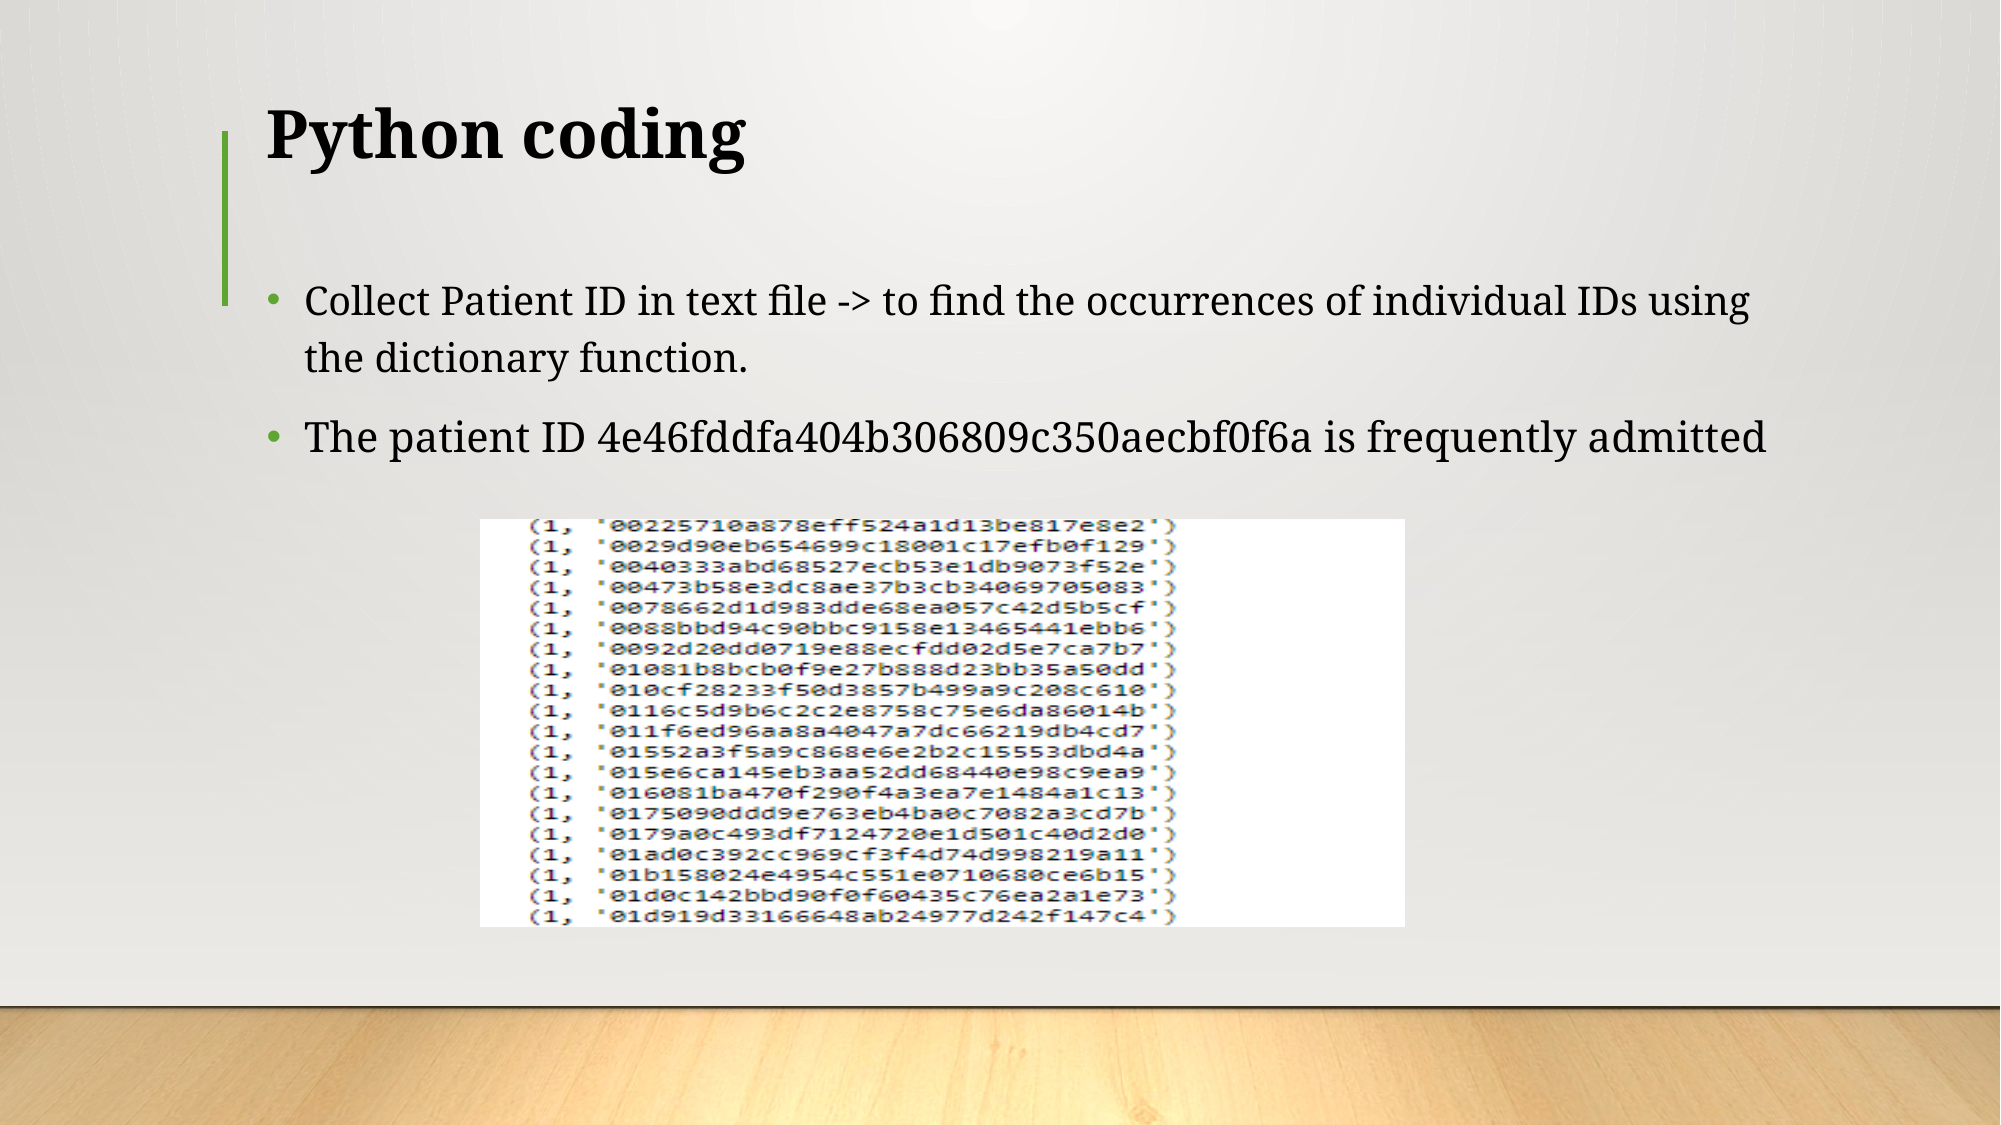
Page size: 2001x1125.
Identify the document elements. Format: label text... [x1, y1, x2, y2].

picture [0, 1006, 2000, 1125]
list Collect Patient ID in text file -> to find the occurrences of individual IDs using the dictionary function. The patient ID 4e46fddfa404b306809c350aecbf0f6a is frequently admitted [251, 258, 1814, 897]
picture [480, 519, 1405, 928]
title Python coding [251, 34, 1814, 181]
